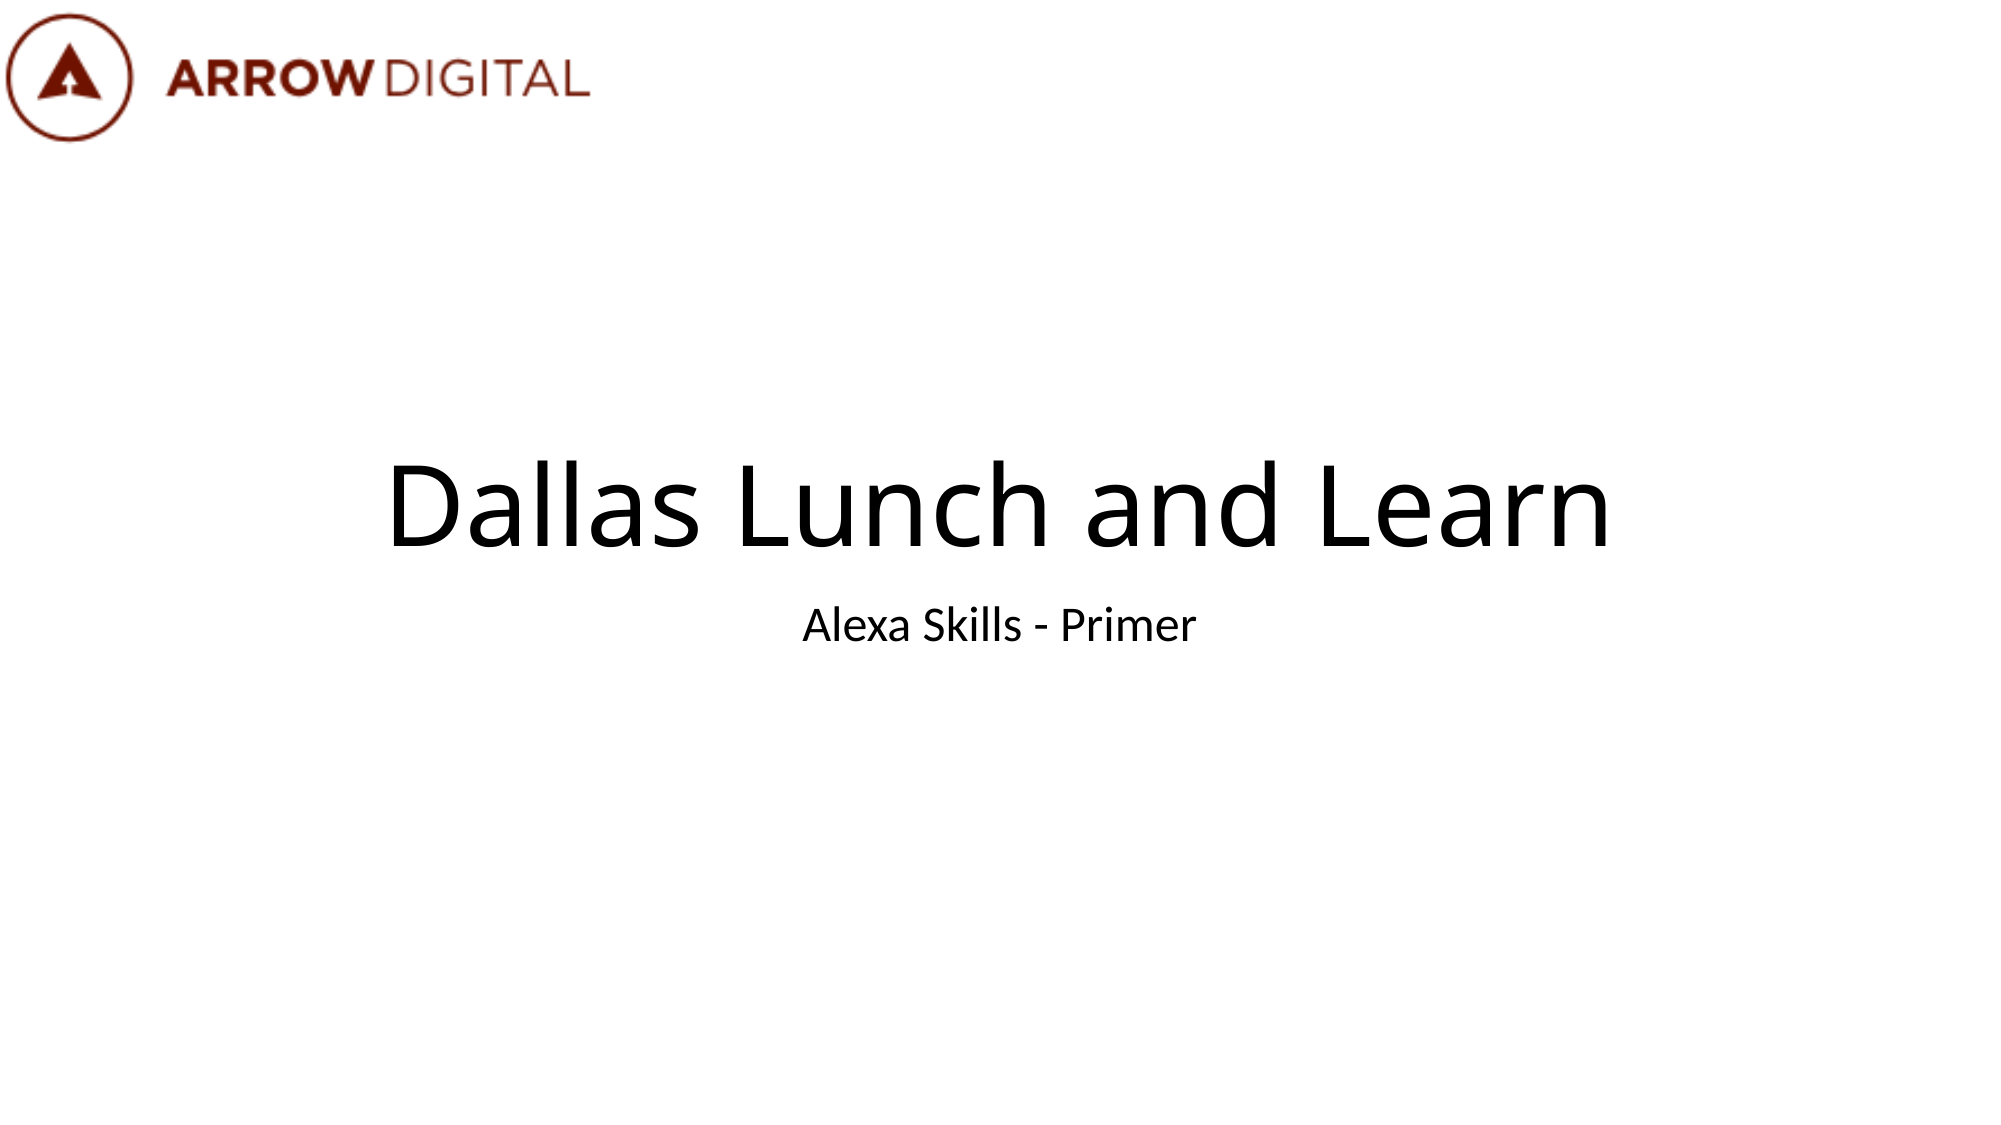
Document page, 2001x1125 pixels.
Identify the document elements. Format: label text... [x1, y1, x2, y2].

picture [0, 0, 623, 151]
title Dallas Lunch and Learn [249, 186, 1750, 579]
subtitle Alexa Skills - Primer [249, 590, 1750, 863]
